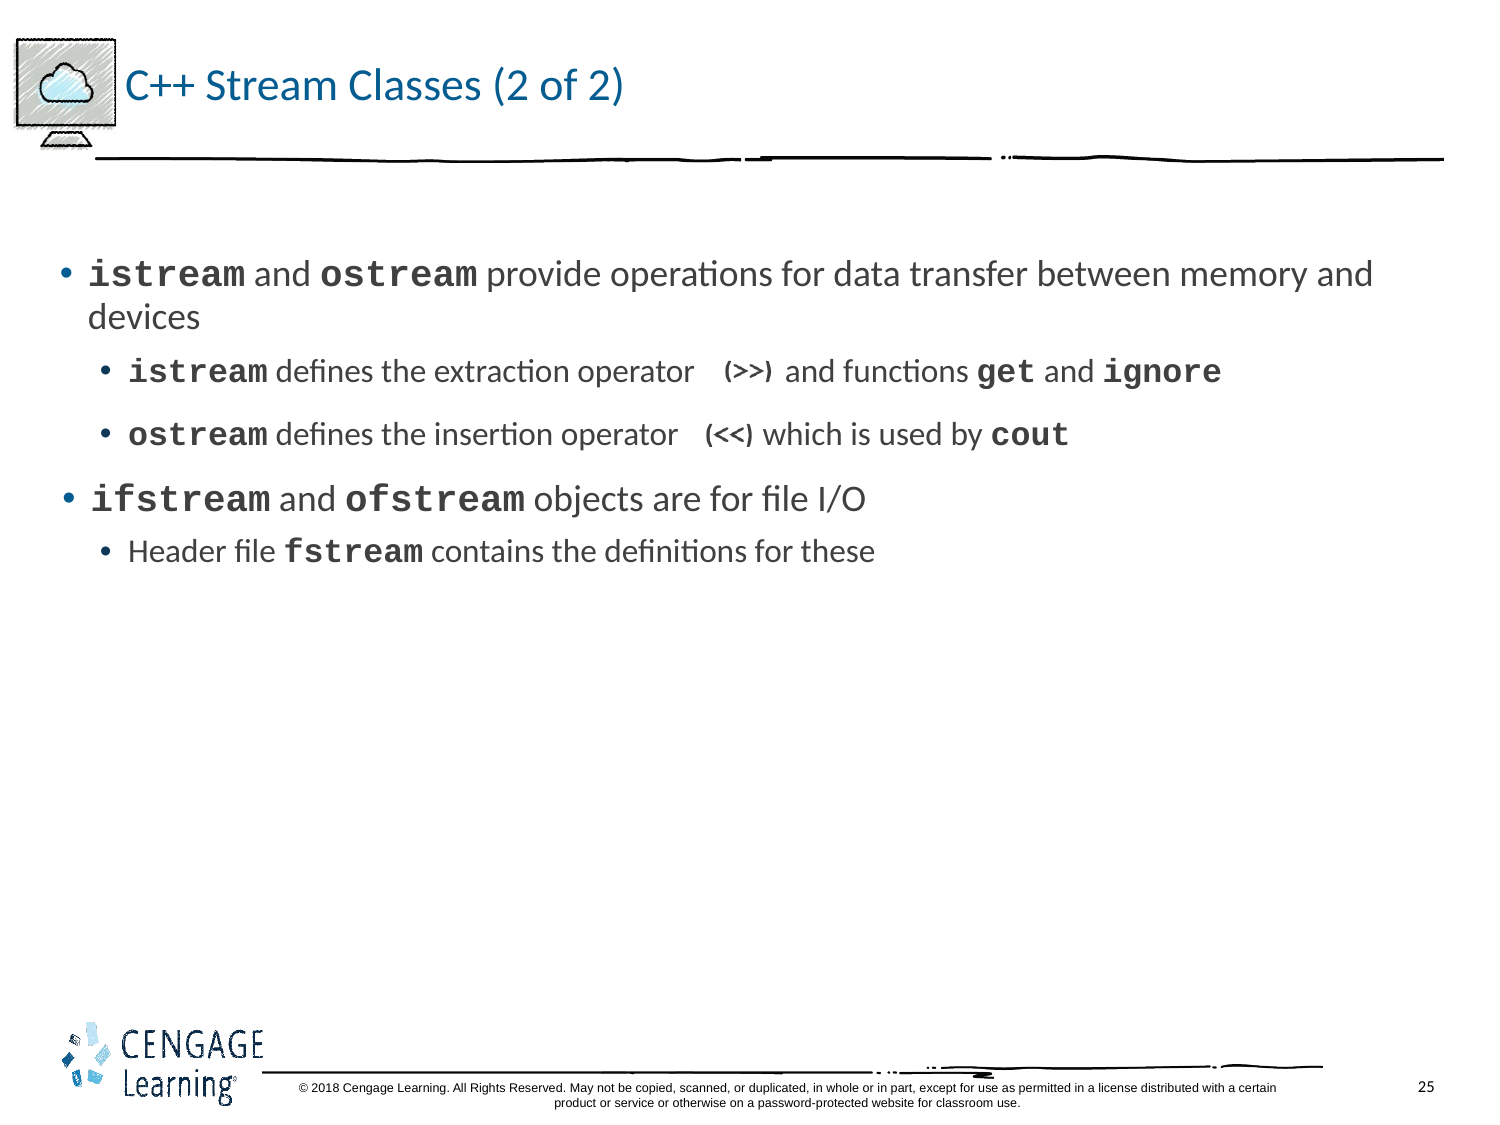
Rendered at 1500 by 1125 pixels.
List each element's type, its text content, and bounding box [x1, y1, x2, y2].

picture [62, 1022, 1323, 1106]
list istream and ostream provide operations for data transfer between memory and devices [59, 252, 1475, 340]
list and functions get and ignore [791, 352, 1388, 392]
list istream defines the extraction operator [62, 352, 700, 390]
picture [95, 155, 1444, 163]
list which is used by cout [762, 414, 1098, 454]
picture [13, 36, 117, 151]
list ostream defines the insertion operator [62, 414, 684, 454]
list ifstream and ofstream objects are for file I/O Header file fstream contains the definitions for these [62, 477, 1443, 573]
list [712, 347, 788, 398]
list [701, 409, 752, 448]
title C++ Stream Classes (2 of 2) [125, 62, 1442, 112]
